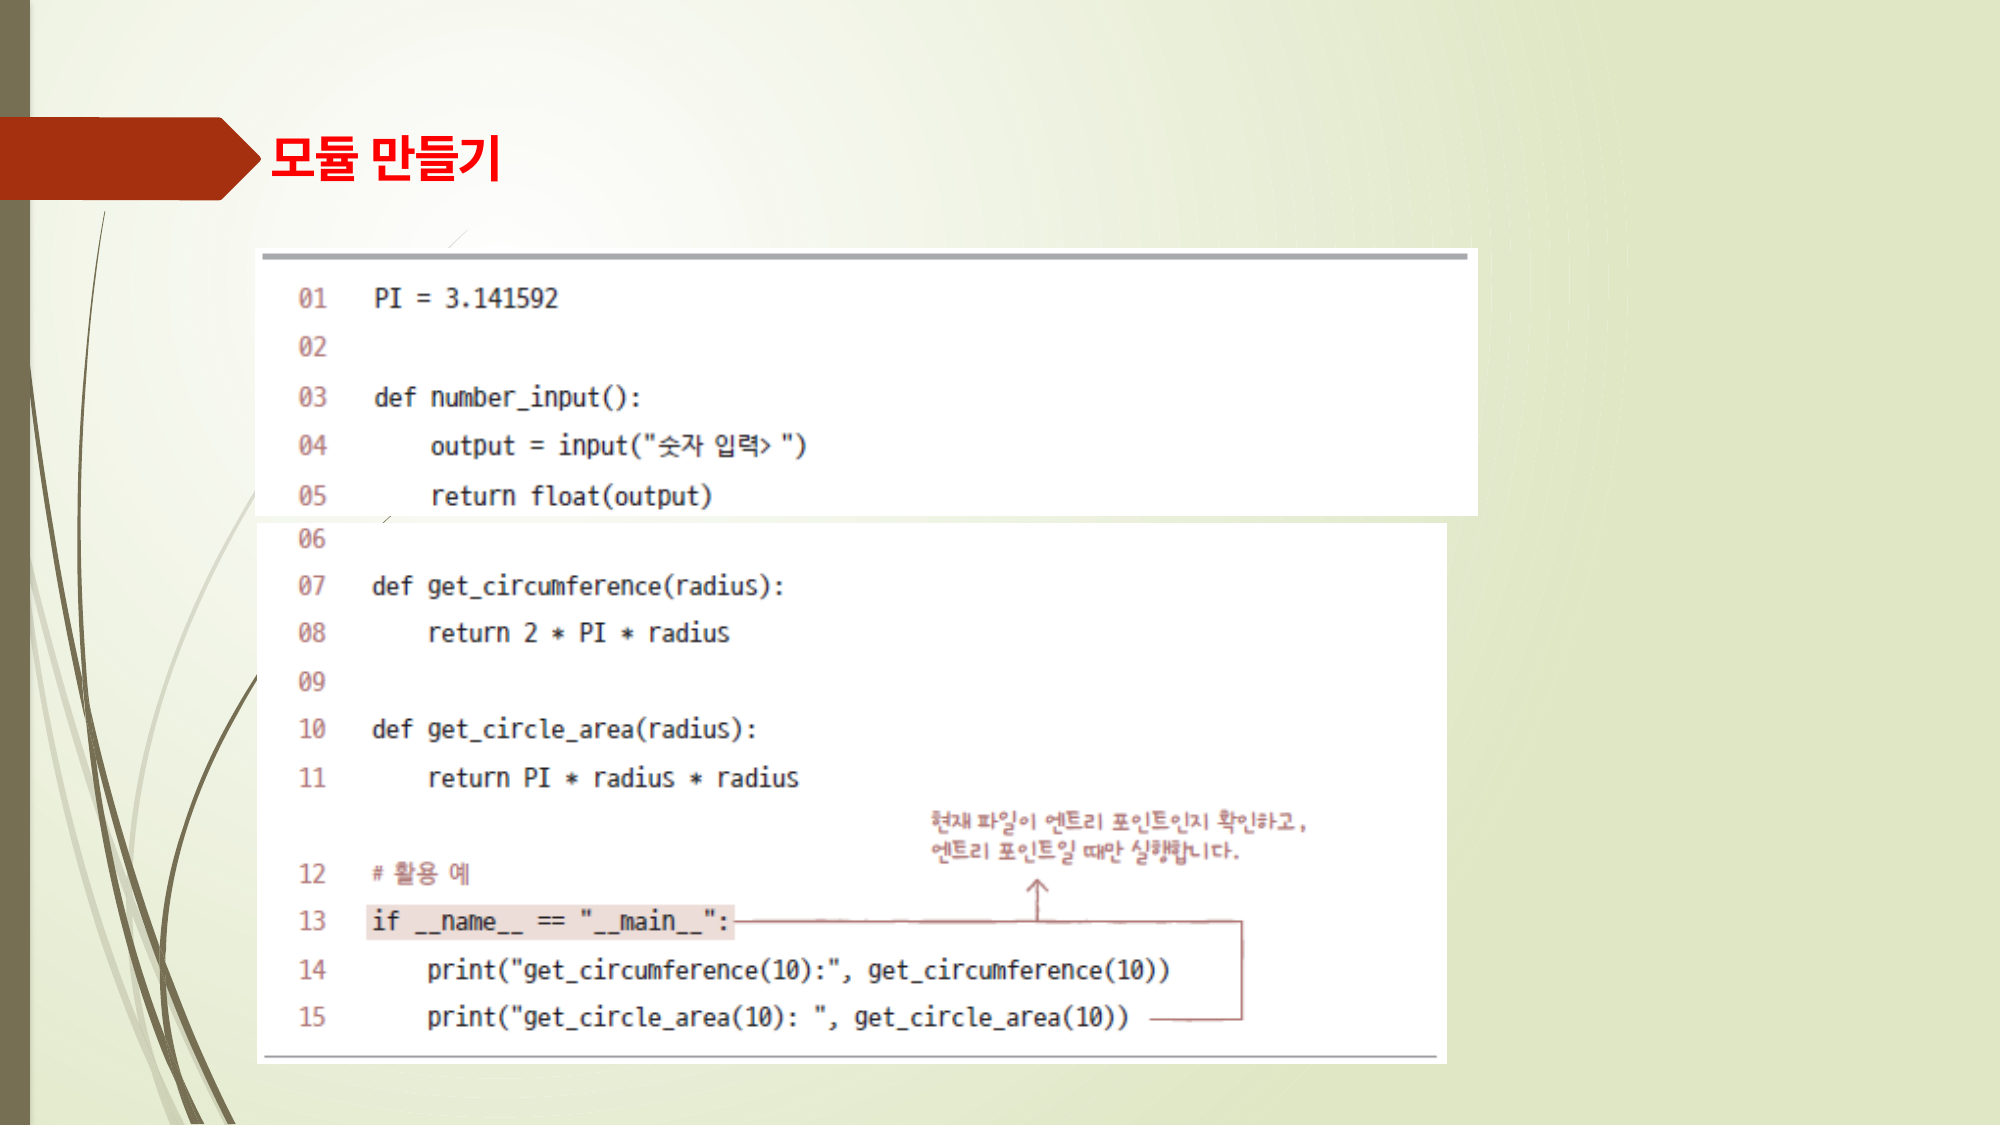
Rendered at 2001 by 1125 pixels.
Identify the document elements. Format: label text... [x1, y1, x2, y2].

picture [254, 248, 1478, 517]
text_box 모듈 만들기 [255, 118, 1533, 197]
picture [257, 522, 1447, 1064]
